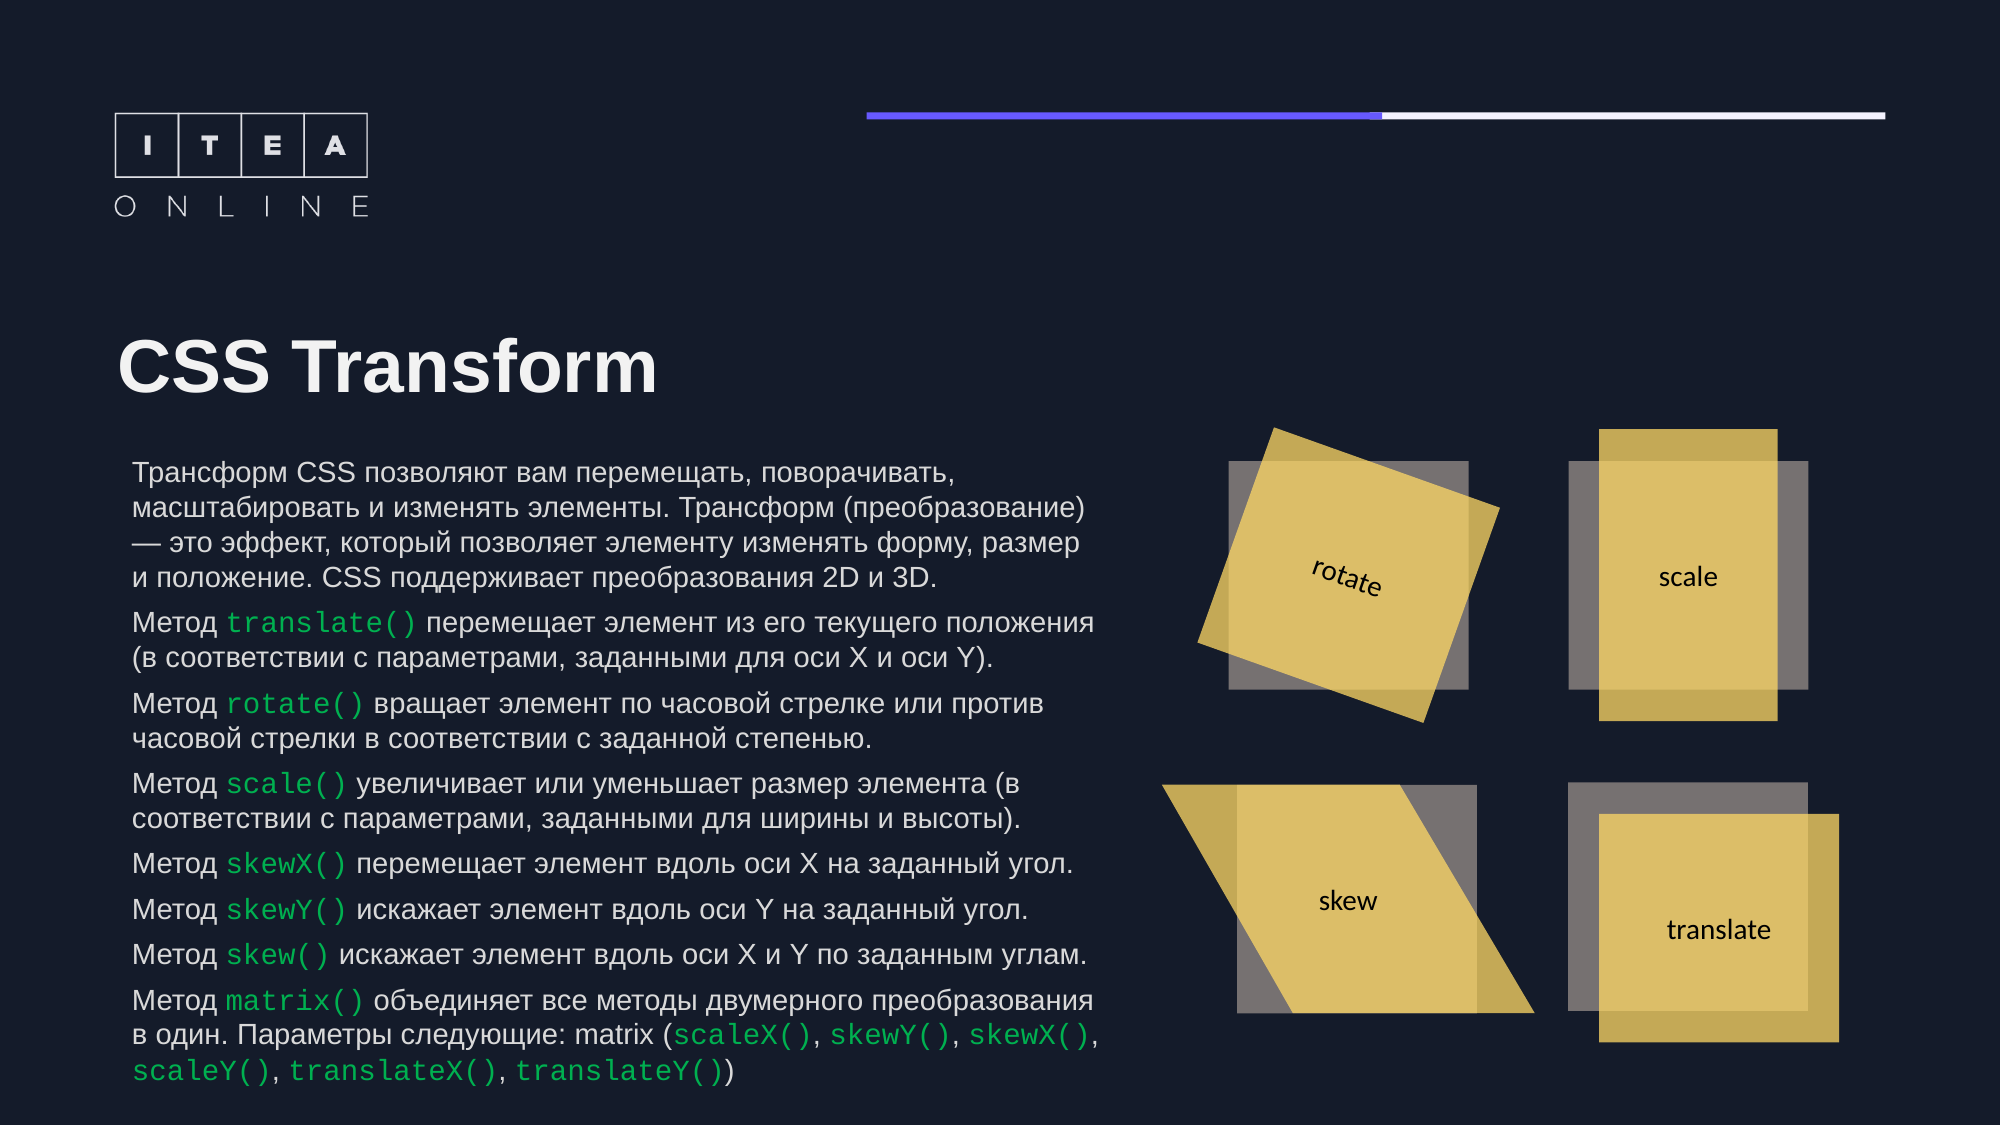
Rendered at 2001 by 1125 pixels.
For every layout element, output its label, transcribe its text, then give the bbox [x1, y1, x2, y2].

text_box [1383, 112, 1886, 120]
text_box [1161, 429, 1840, 1043]
text_box Трансформ CSS позволяют вам перемещать, поворачивать, масштабировать и изменять элементы. Трансформ (преобразование) — это эффект, который позволяет элементу изменять форму, размер и положение. CSS поддерживает преобразования 2D и 3D. Метод translate() перемещает элемент из его текущего положения (в соответствии с параметрами, заданными для оси X и оси Y). Метод rotate() вращает элемент по часовой стрелке или против часовой стрелки в соответствии с заданной степенью. Метод scale() увеличивает или уменьшает размер элемента (в соответствии с параметрами, заданными для ширины и высоты). Метод skewX() перемещает элемент вдоль оси X на заданный угол. Метод skewY() искажает элемент вдоль оси Y на заданный угол. Метод skew() искажает элемент вдоль оси X и Y по заданным углам. Метод matrix() объединяет все методы двумерного преобразования в один. Параметры следующие: matrix (scaleX(), skewY(), skewX(), scaleY(), translateX(), translateY()) [101, 446, 1116, 1094]
picture [114, 112, 369, 217]
text_box [866, 112, 1383, 120]
title CSS Transform [101, 320, 1886, 447]
